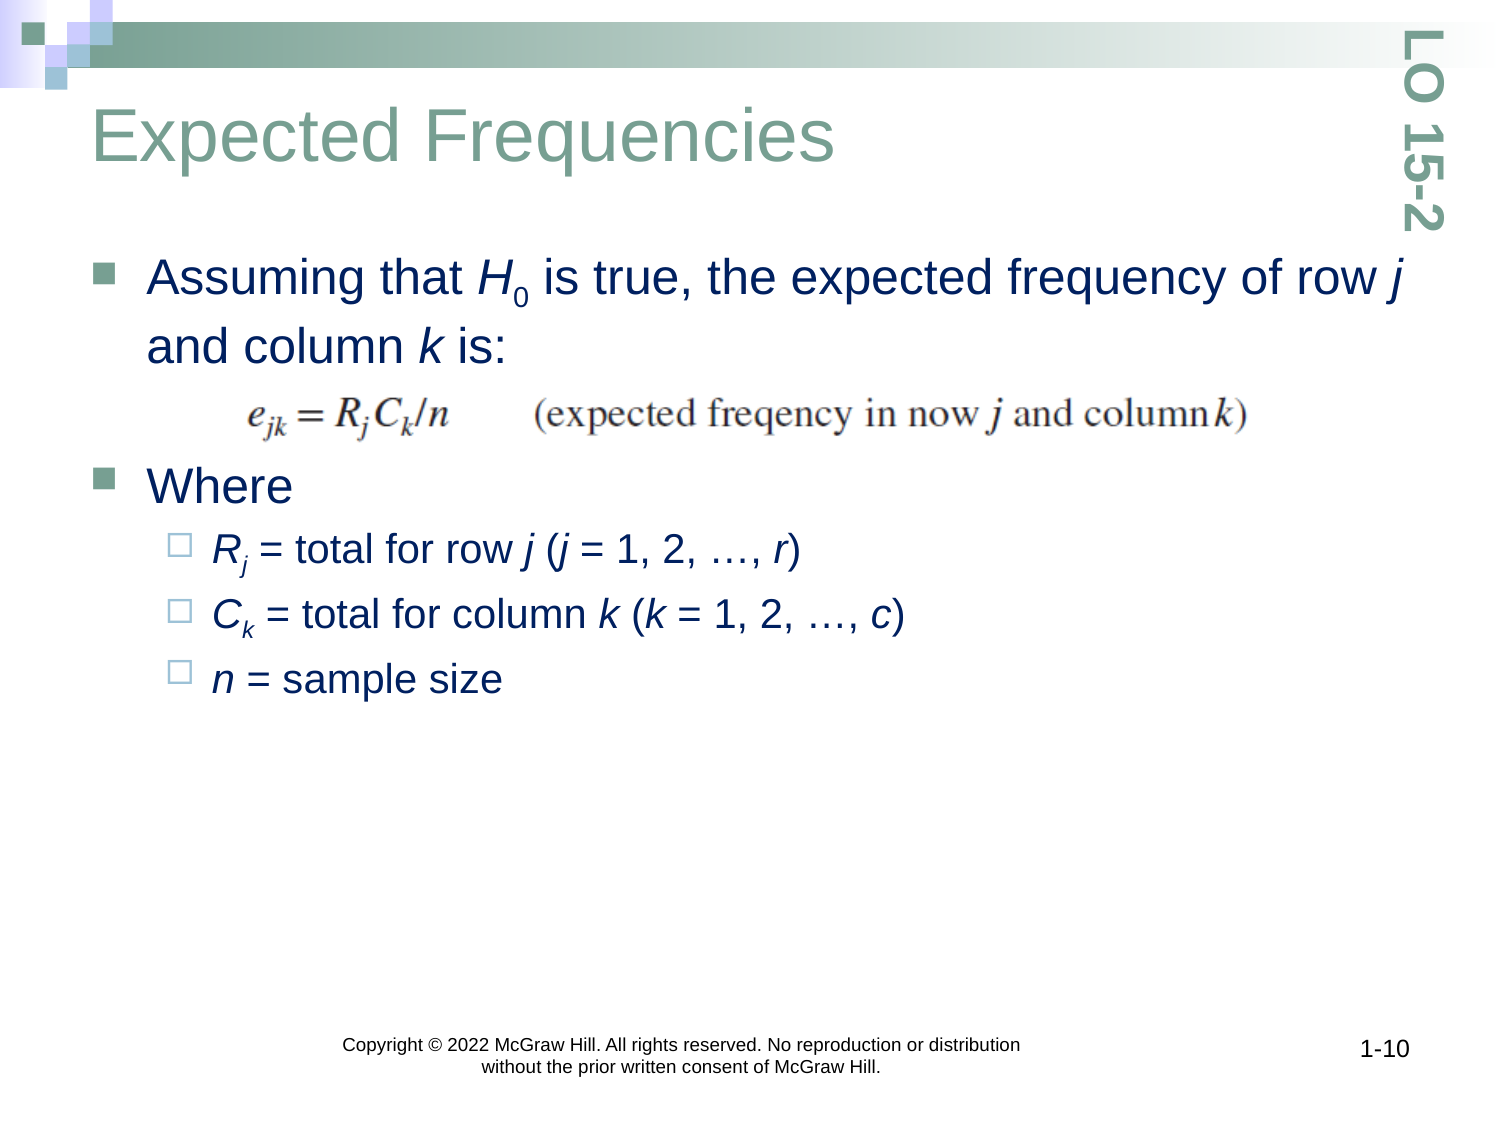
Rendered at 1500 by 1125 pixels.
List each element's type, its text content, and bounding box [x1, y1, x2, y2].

list LO 15-2 [1381, 12, 1470, 288]
slide_number 1-10 [1074, 1025, 1425, 1100]
title Expected Frequencies [74, 74, 1381, 188]
footer Copyright © 2022 McGraw Hill. All rights reserved. No reproduction or distribution without the prior written consent of McGraw Hill. [312, 1025, 1050, 1100]
picture [237, 387, 1263, 455]
list Assuming that H0 is true, the expected frequency of row j and column k is: Where Rj = total for row j (j = 1, 2, …, r) Ck = total for column k (k = 1, 2, …, c) n = sample size [74, 237, 1426, 963]
